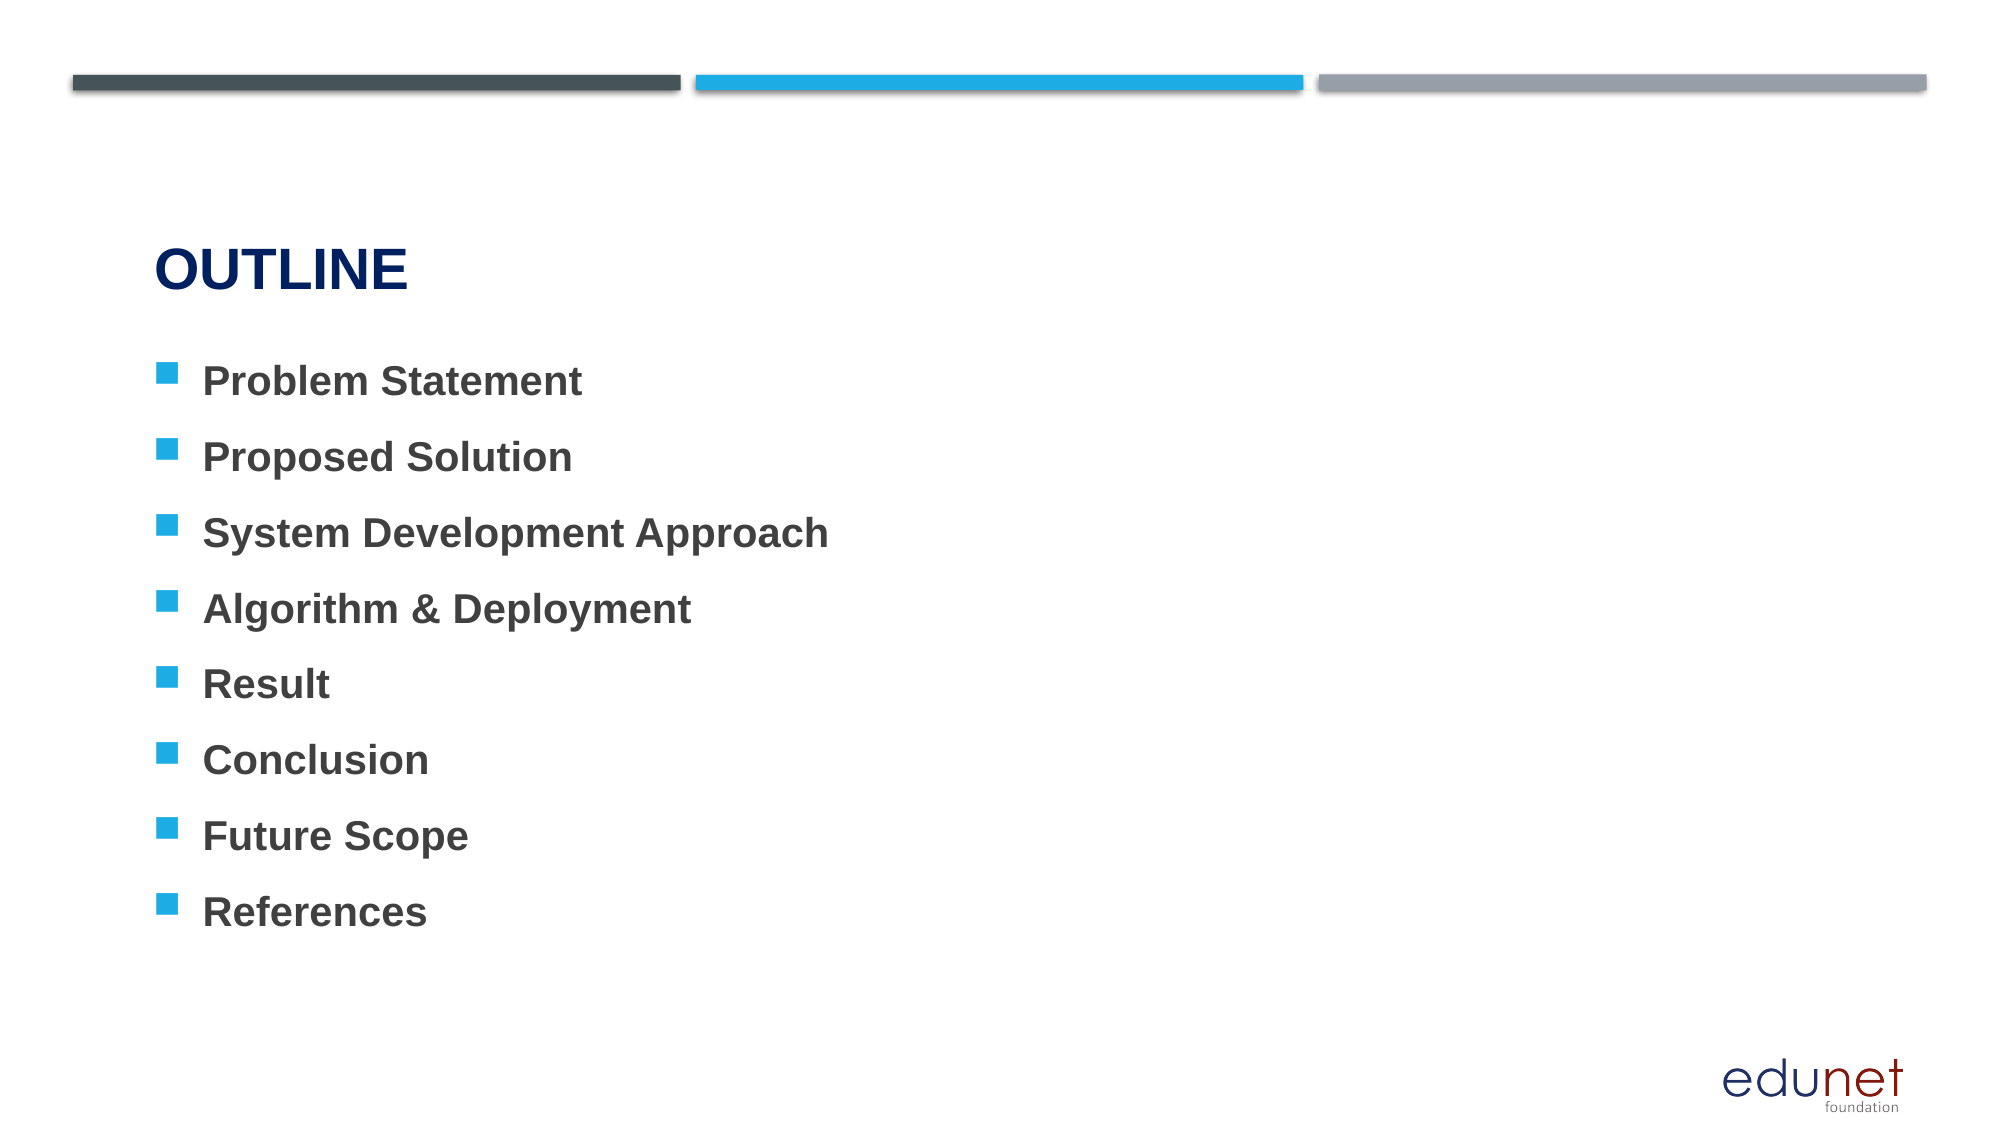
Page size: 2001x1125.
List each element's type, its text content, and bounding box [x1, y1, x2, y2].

title OUTLINE [139, 91, 1865, 265]
list Problem Statement Proposed Solution System Development Approach Algorithm & Deployment Result Conclusion Future Scope References [137, 265, 1945, 1125]
